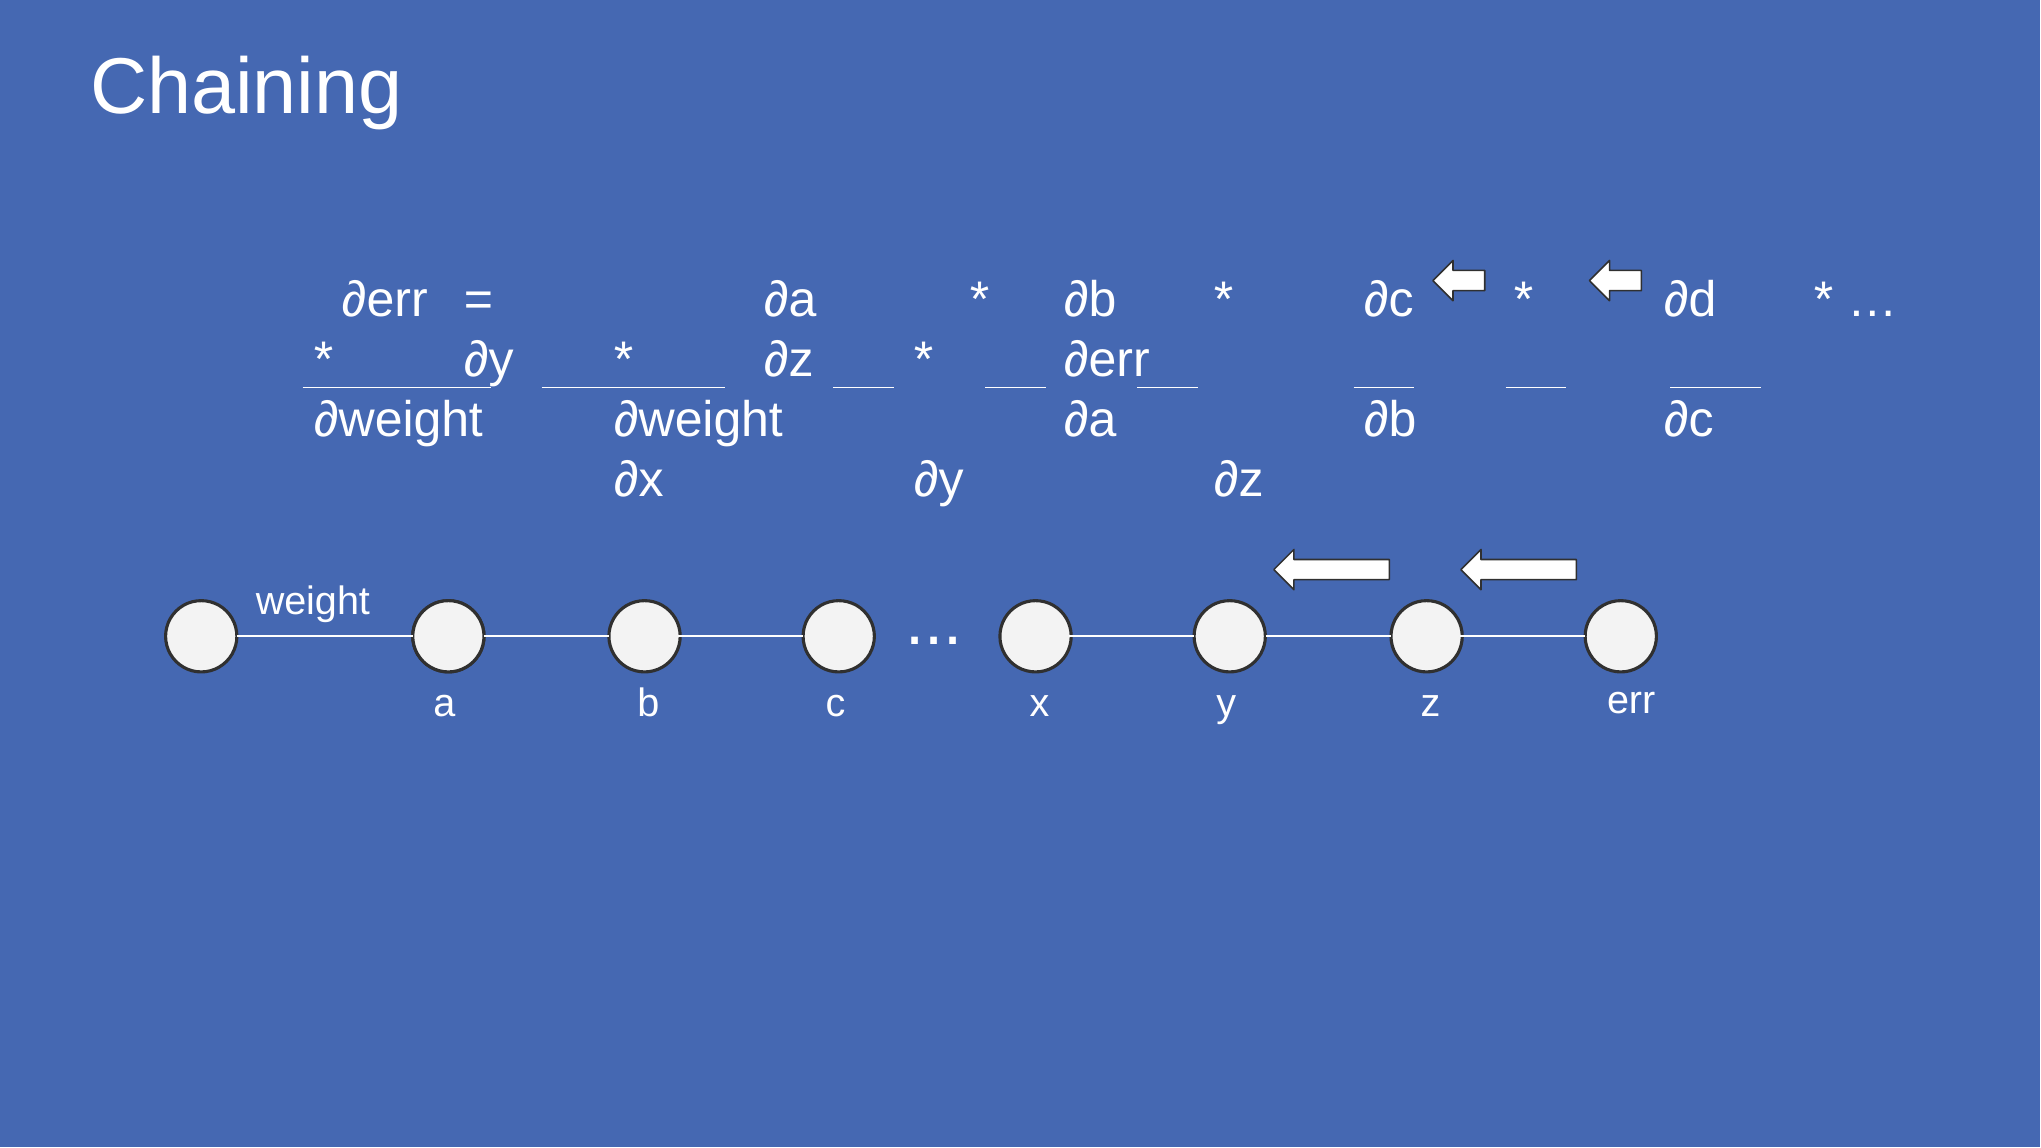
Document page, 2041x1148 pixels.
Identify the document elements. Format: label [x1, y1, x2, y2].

text_box [165, 142, 1943, 785]
title [69, 14, 1971, 142]
